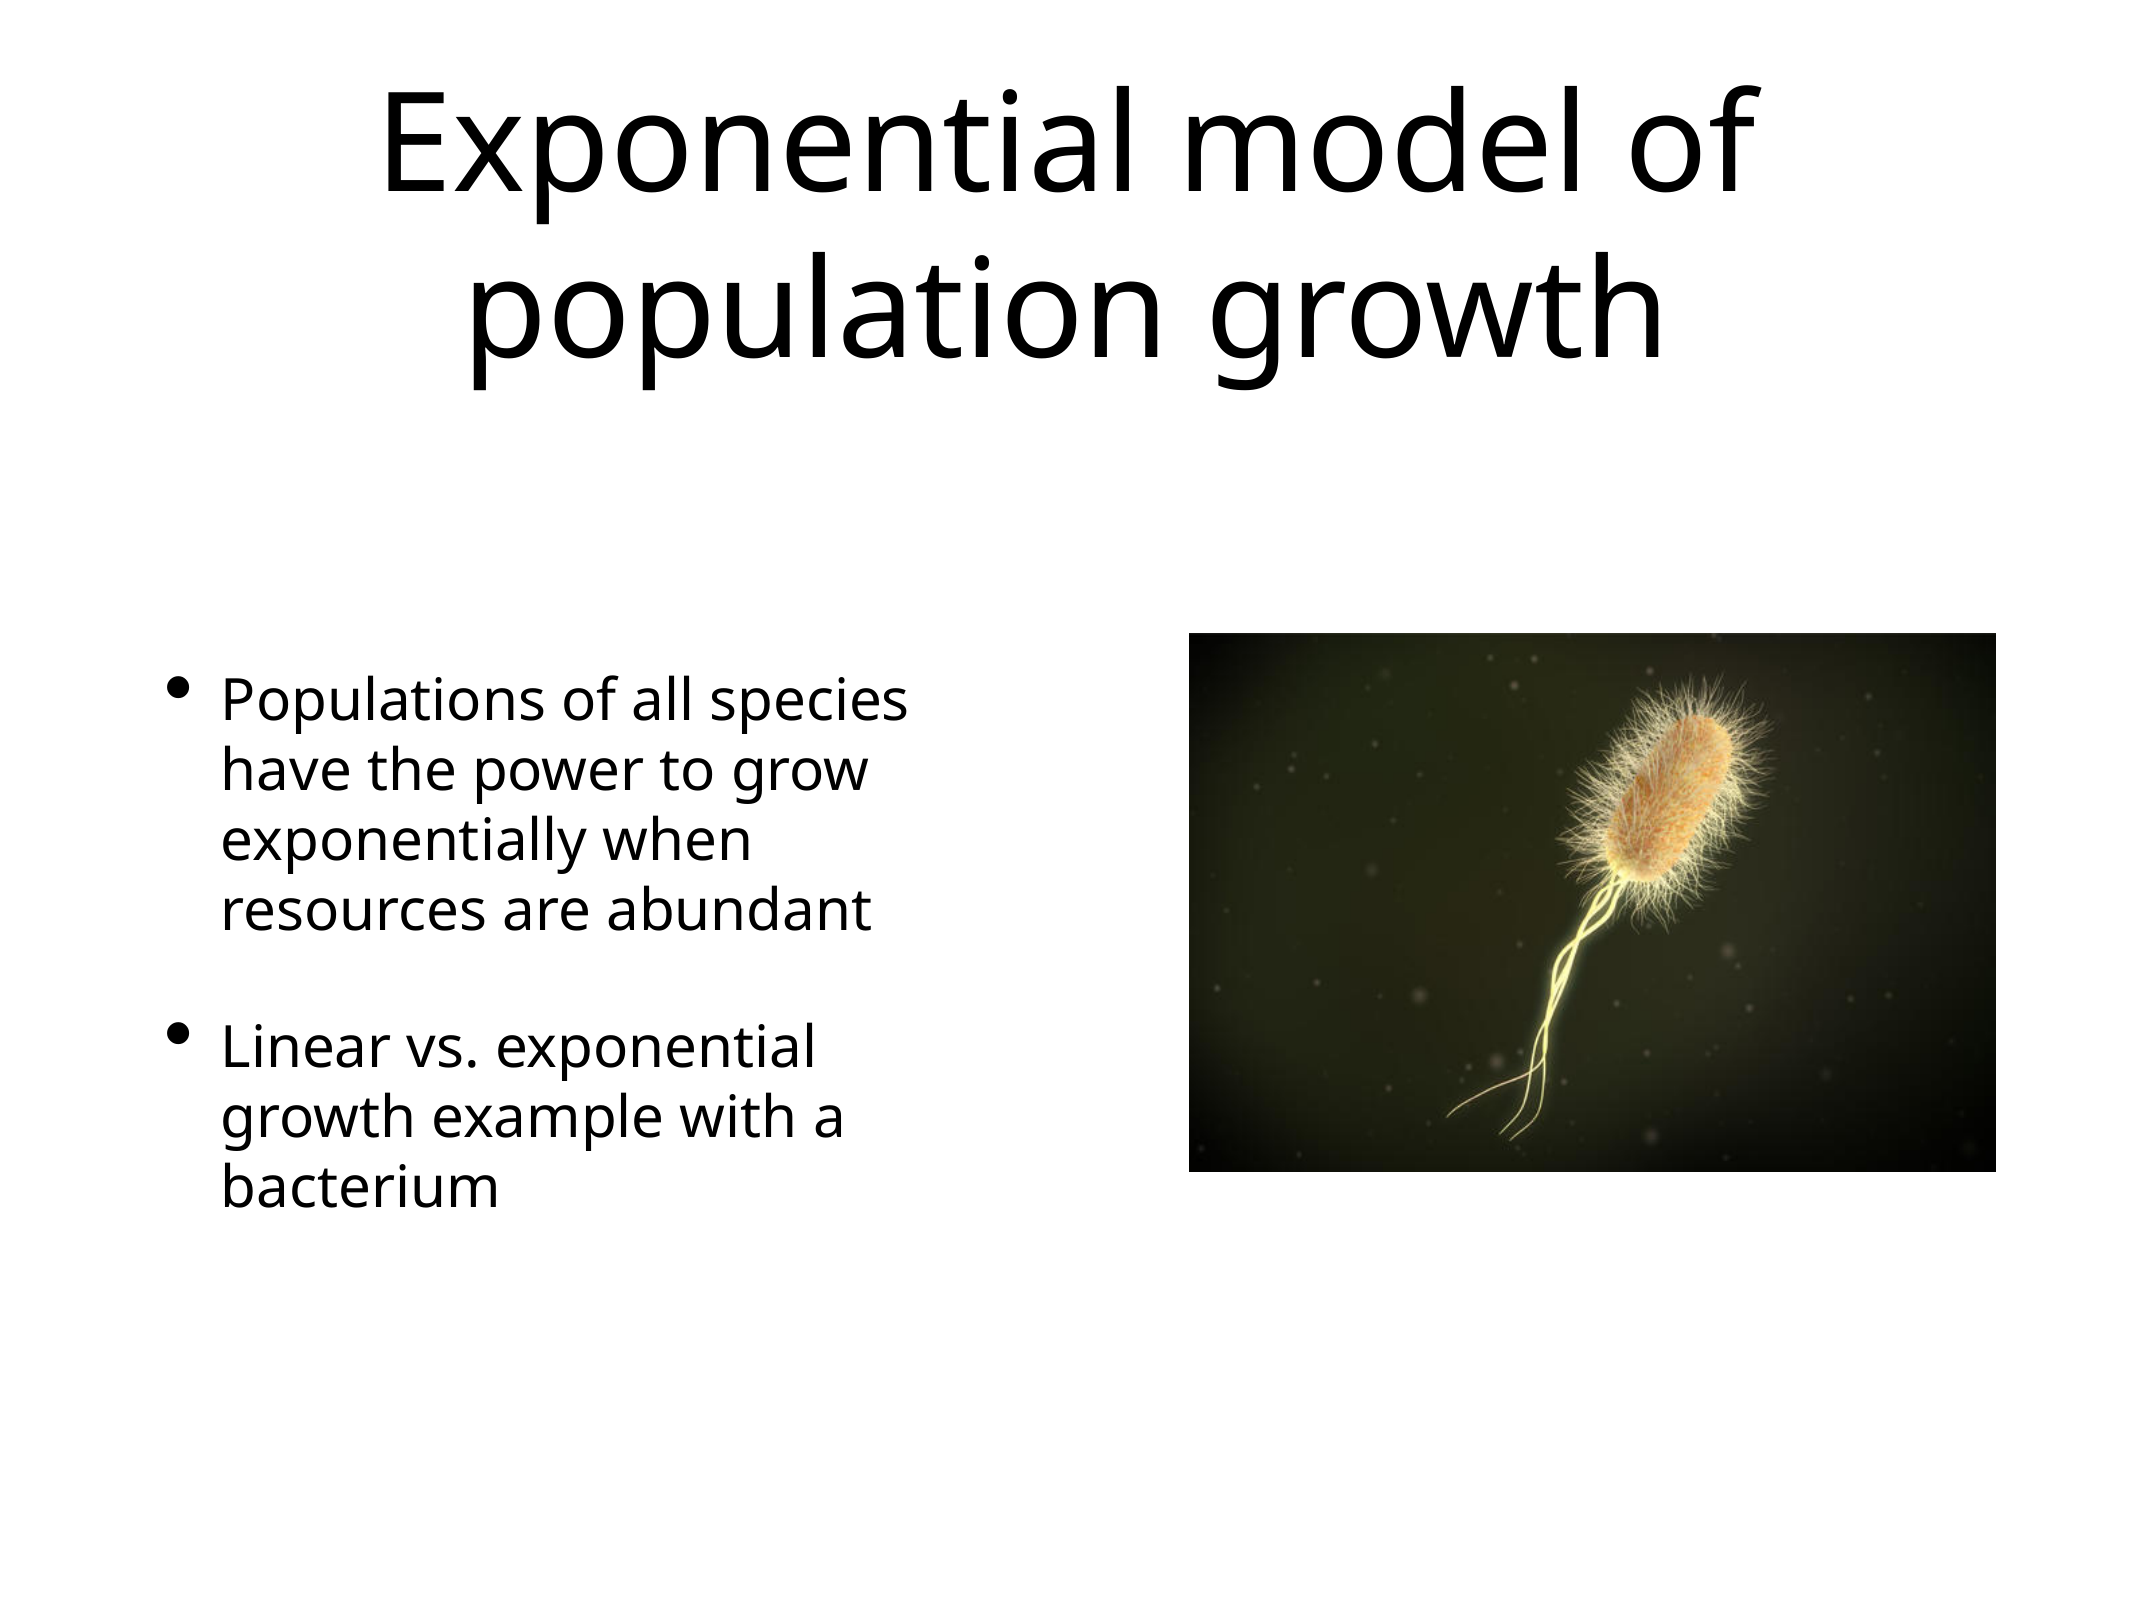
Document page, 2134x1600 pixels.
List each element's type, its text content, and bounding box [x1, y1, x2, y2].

picture [1188, 633, 1996, 1172]
list Populations of all species have the power to grow exponentially when resources are abundant Linear vs. exponential growth example with a bacterium [155, 424, 1032, 1457]
title Exponential model of population growth [155, 41, 1978, 397]
